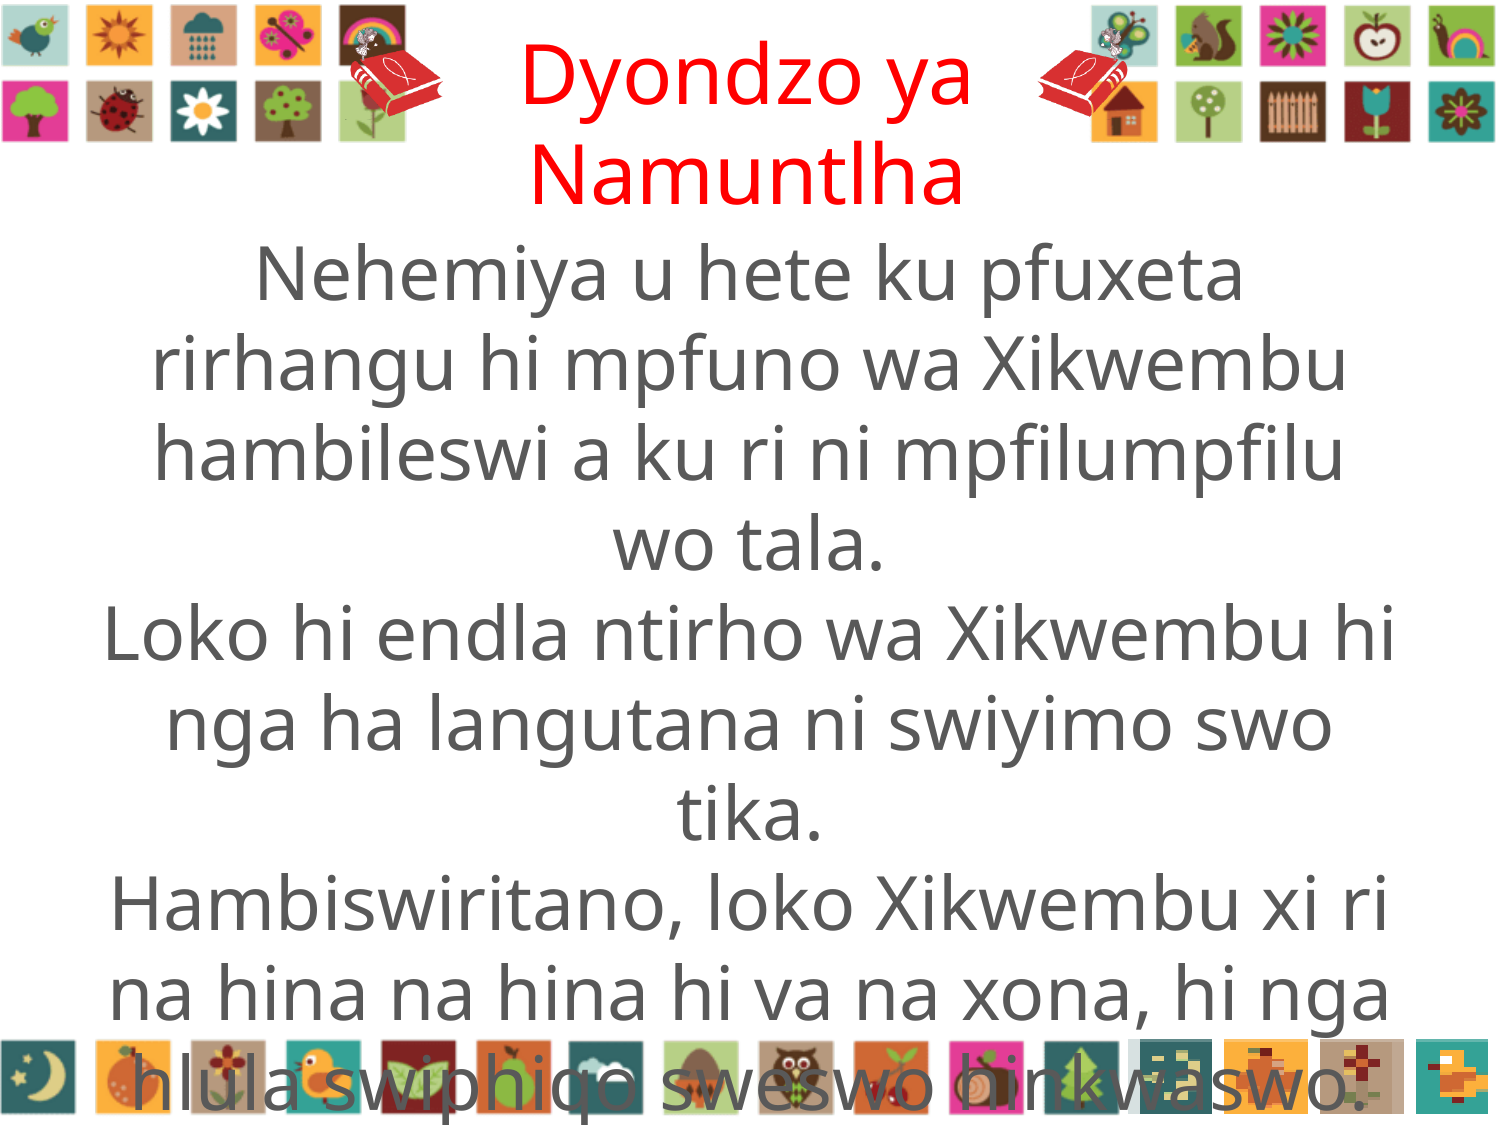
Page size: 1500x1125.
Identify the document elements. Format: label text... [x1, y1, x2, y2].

picture [0, 3, 475, 150]
text_box Dyondzo ya Namuntlha [414, 13, 1080, 218]
picture [1005, 3, 1500, 150]
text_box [0, 1028, 1500, 1118]
text_box Nehemiya u hete ku pfuxeta rirhangu hi mpfuno wa Xikwembu hambileswi a ku ri ni mpfilumpfilu wo tala. Loko hi endla ntirho wa Xikwembu hi nga ha langutana ni swiyimo swo tika. Hambiswiritano, loko Xikwembu xi ri na hina na hina hi va na xona, hi nga hlula swiphiqo sweswo hinkwaswo. [76, 218, 1424, 1027]
